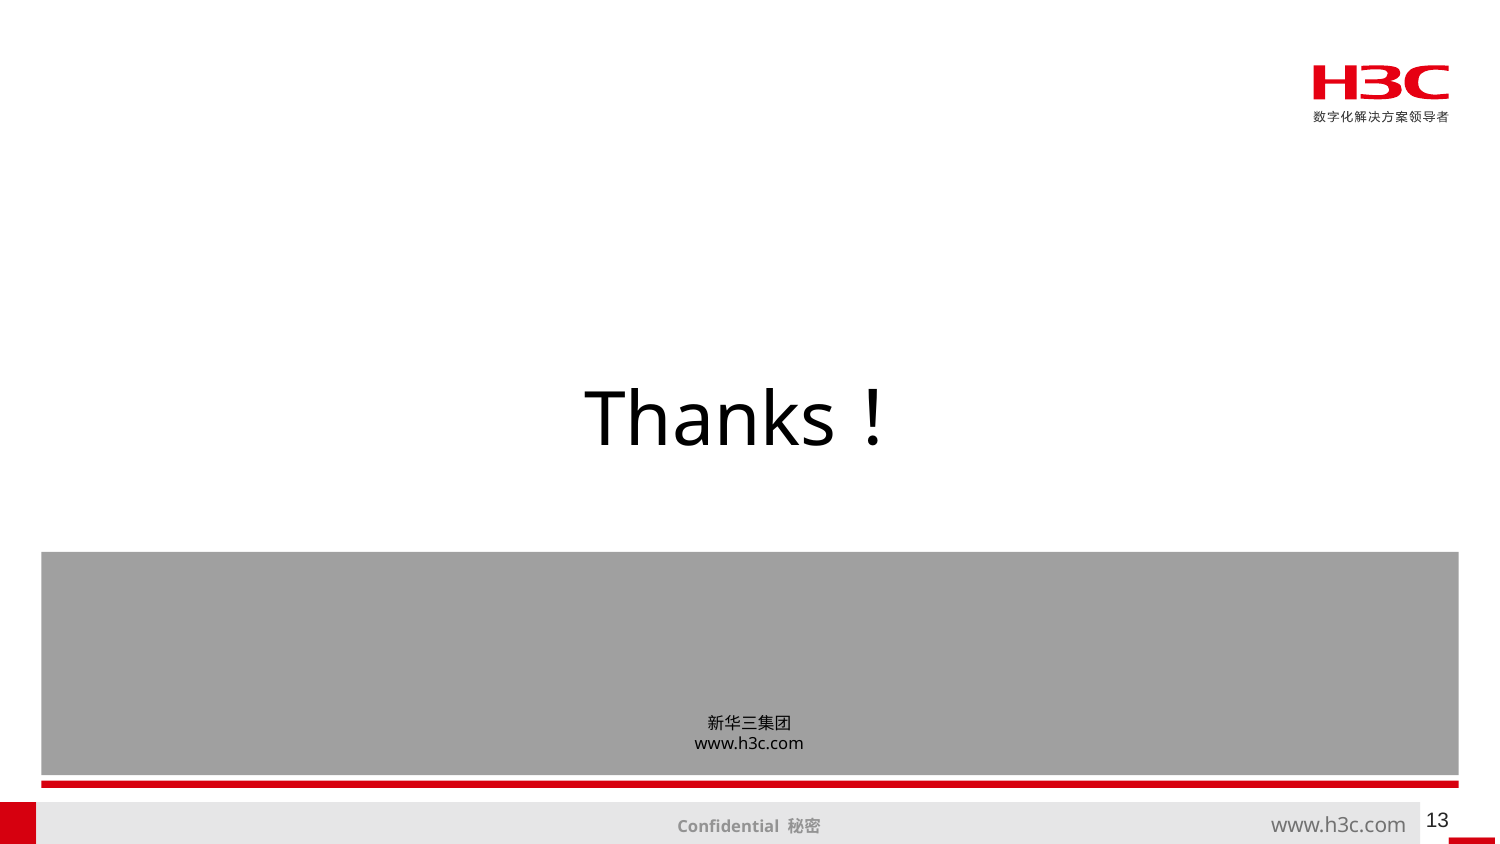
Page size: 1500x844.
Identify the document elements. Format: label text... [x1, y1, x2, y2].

text_box [41, 780, 1459, 788]
text_box [41, 551, 1459, 776]
text_box 新华三集团 www.h3c.com [679, 705, 820, 760]
text_box Thanks！ [569, 362, 961, 468]
picture [0, 802, 1497, 844]
